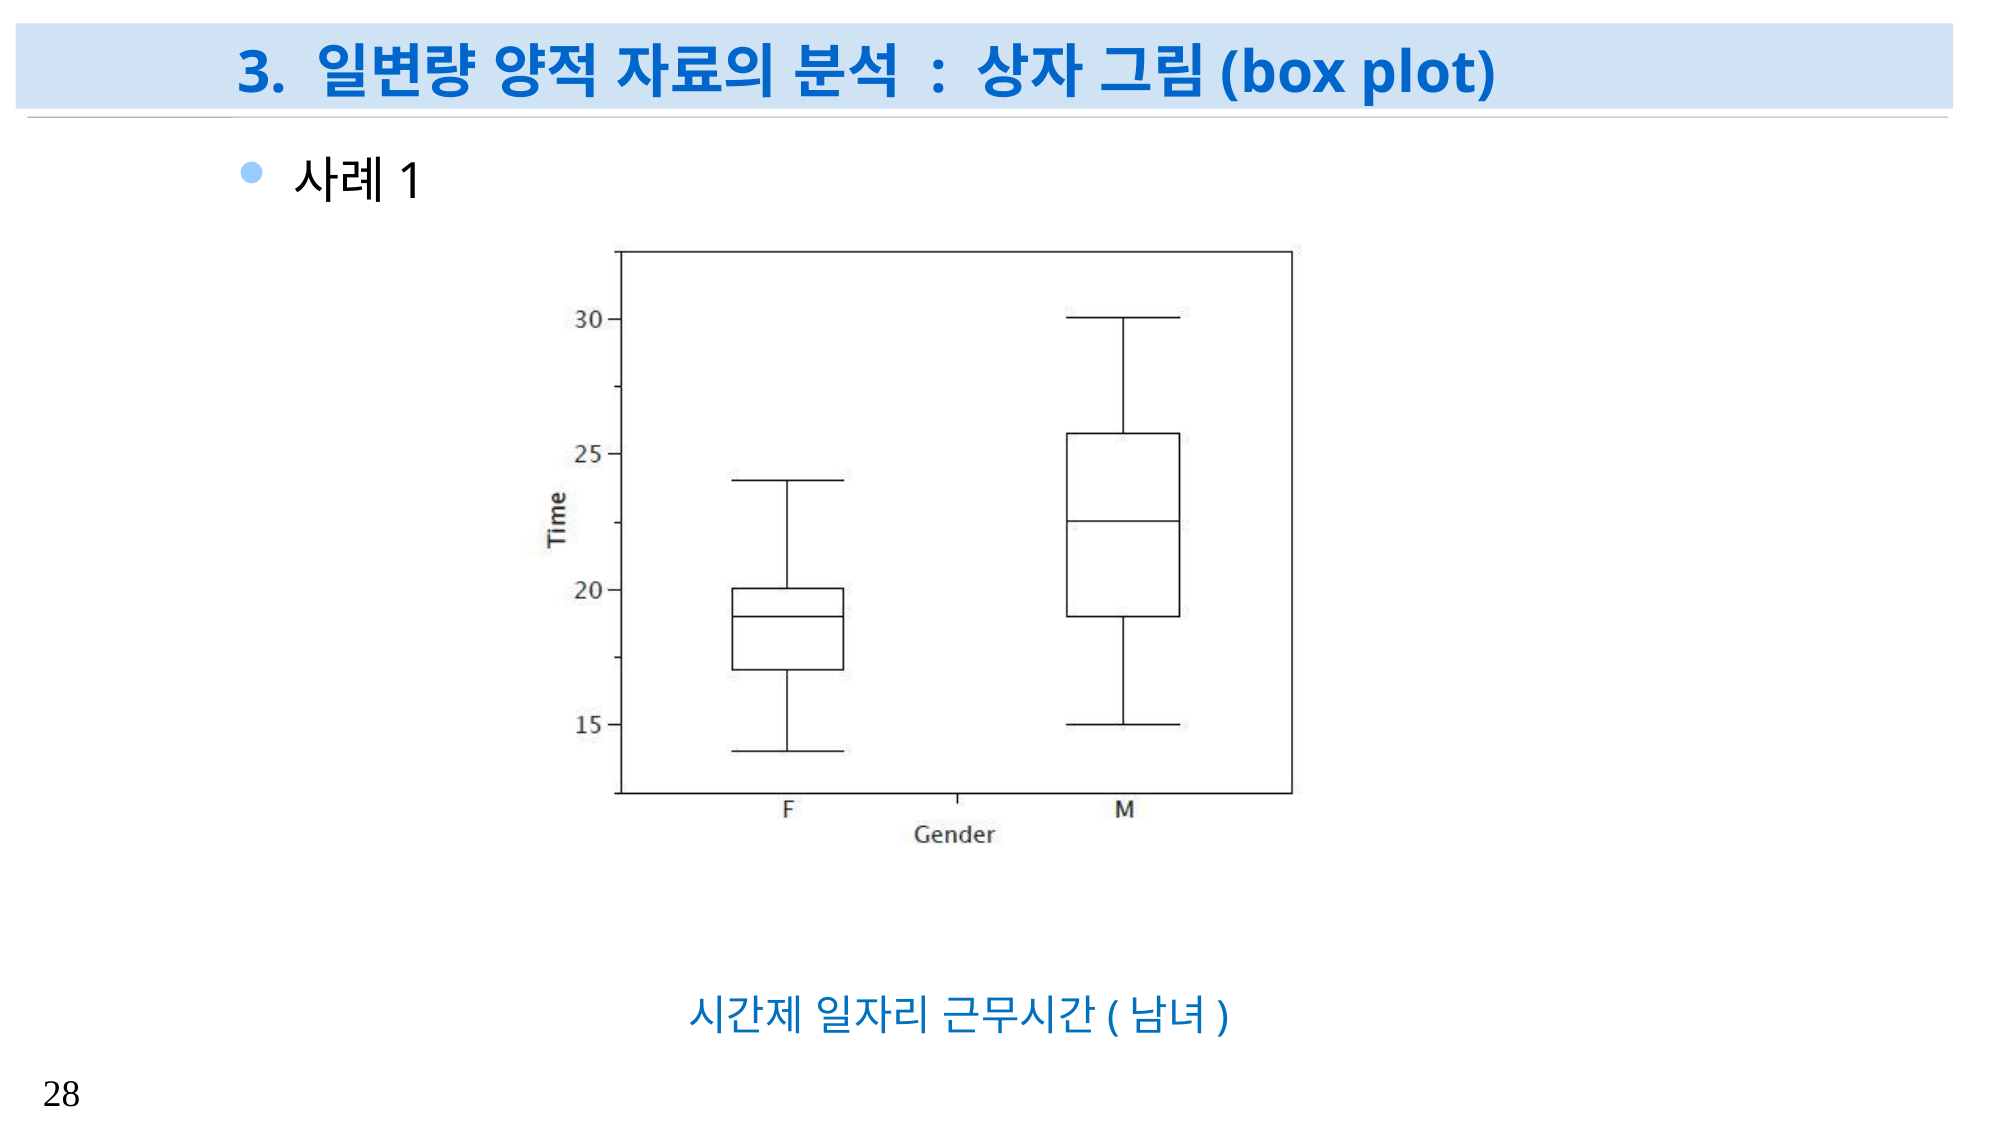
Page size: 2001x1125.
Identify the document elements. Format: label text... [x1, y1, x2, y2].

text_box 시간제 일자리 근무시간(남녀) [673, 981, 1244, 1047]
title 3. 일변량 양적 자료의 분석 : 상자 그림(box plot) [222, 25, 1733, 114]
picture [527, 231, 1316, 854]
list 사례1 [222, 140, 1733, 1044]
